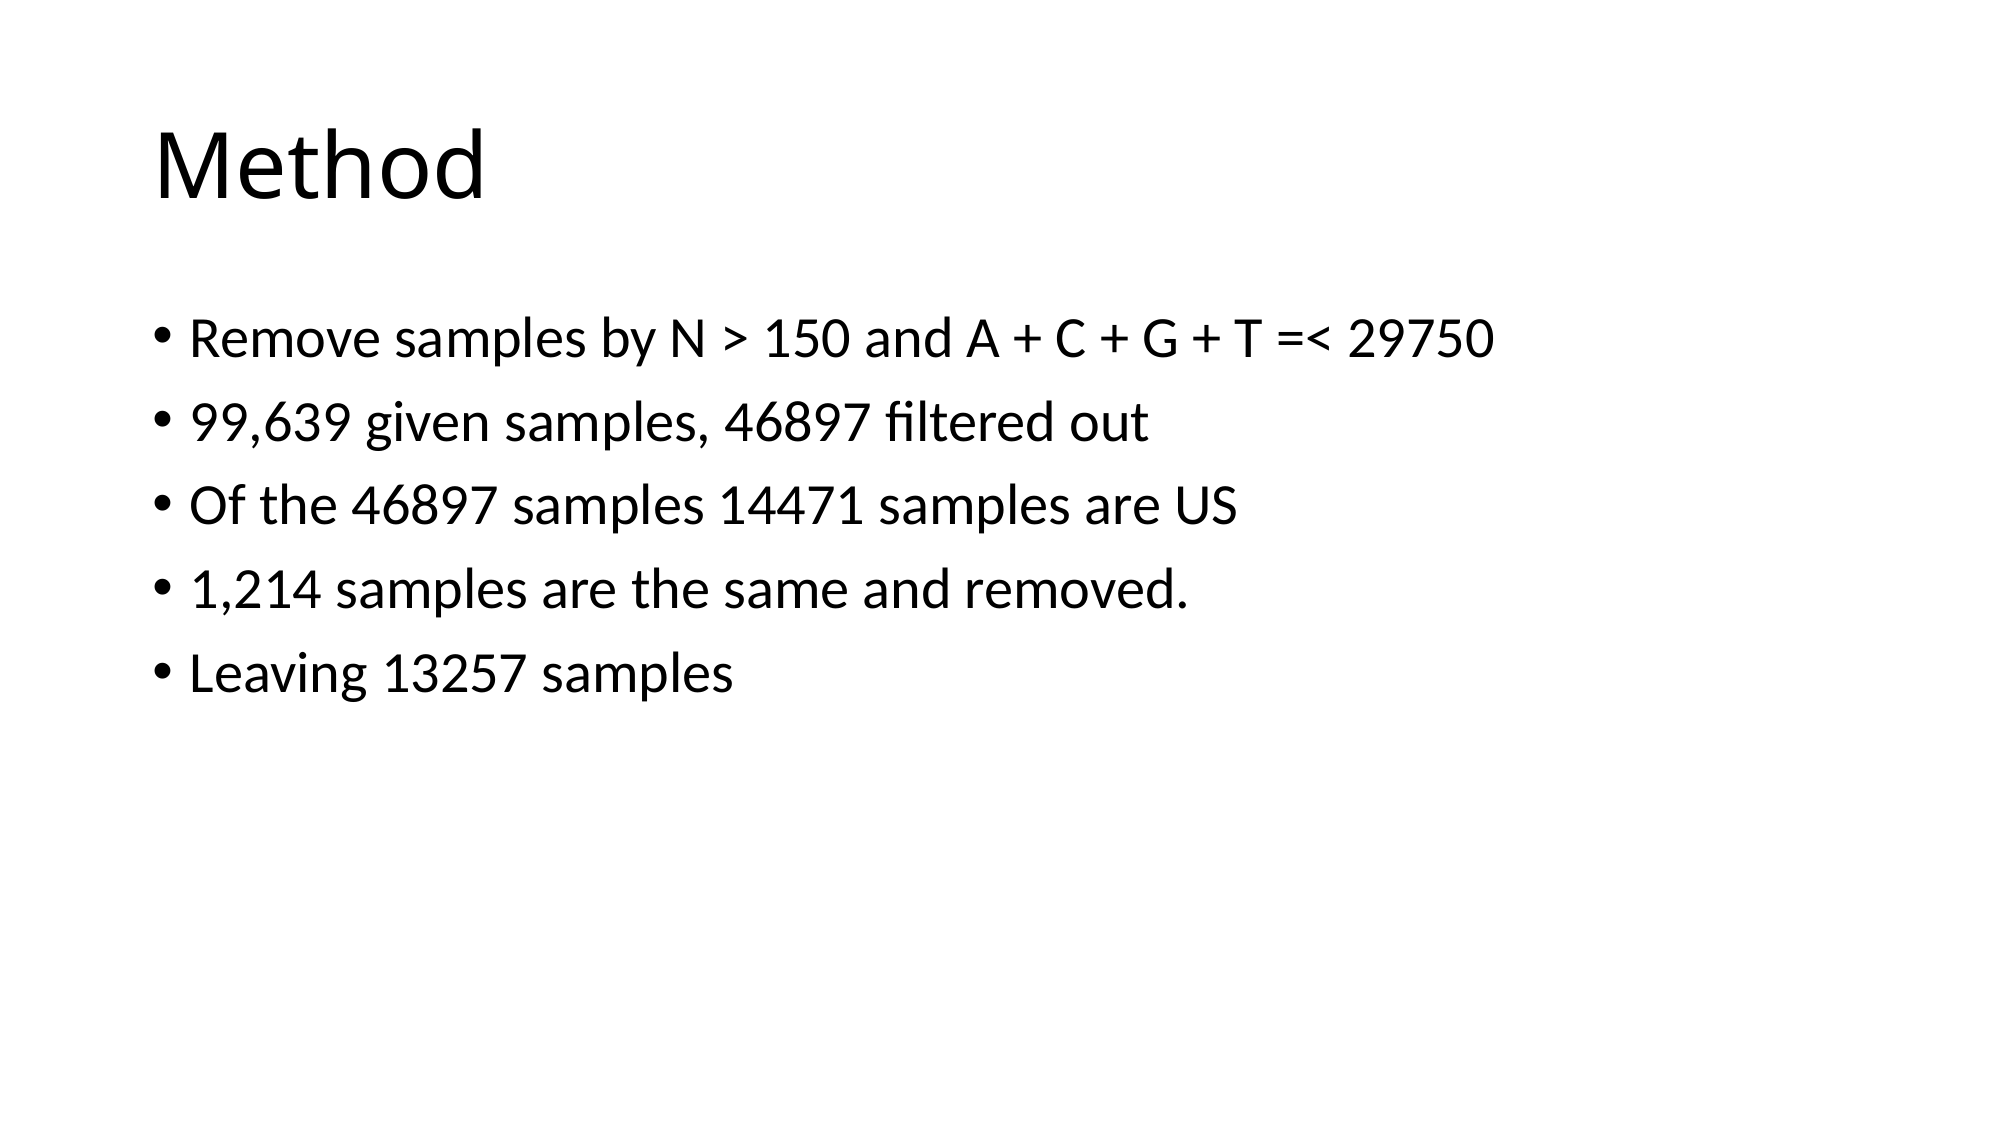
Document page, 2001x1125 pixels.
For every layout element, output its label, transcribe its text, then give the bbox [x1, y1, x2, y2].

list Remove samples by N > 150 and A + C + G + T =< 29750 99,639 given samples, 46897 filtered out Of the 46897 samples 14471 samples are US 1,214 samples are the same and removed. Leaving 13257 samples [137, 299, 1863, 1014]
title Method [137, 59, 1863, 278]
